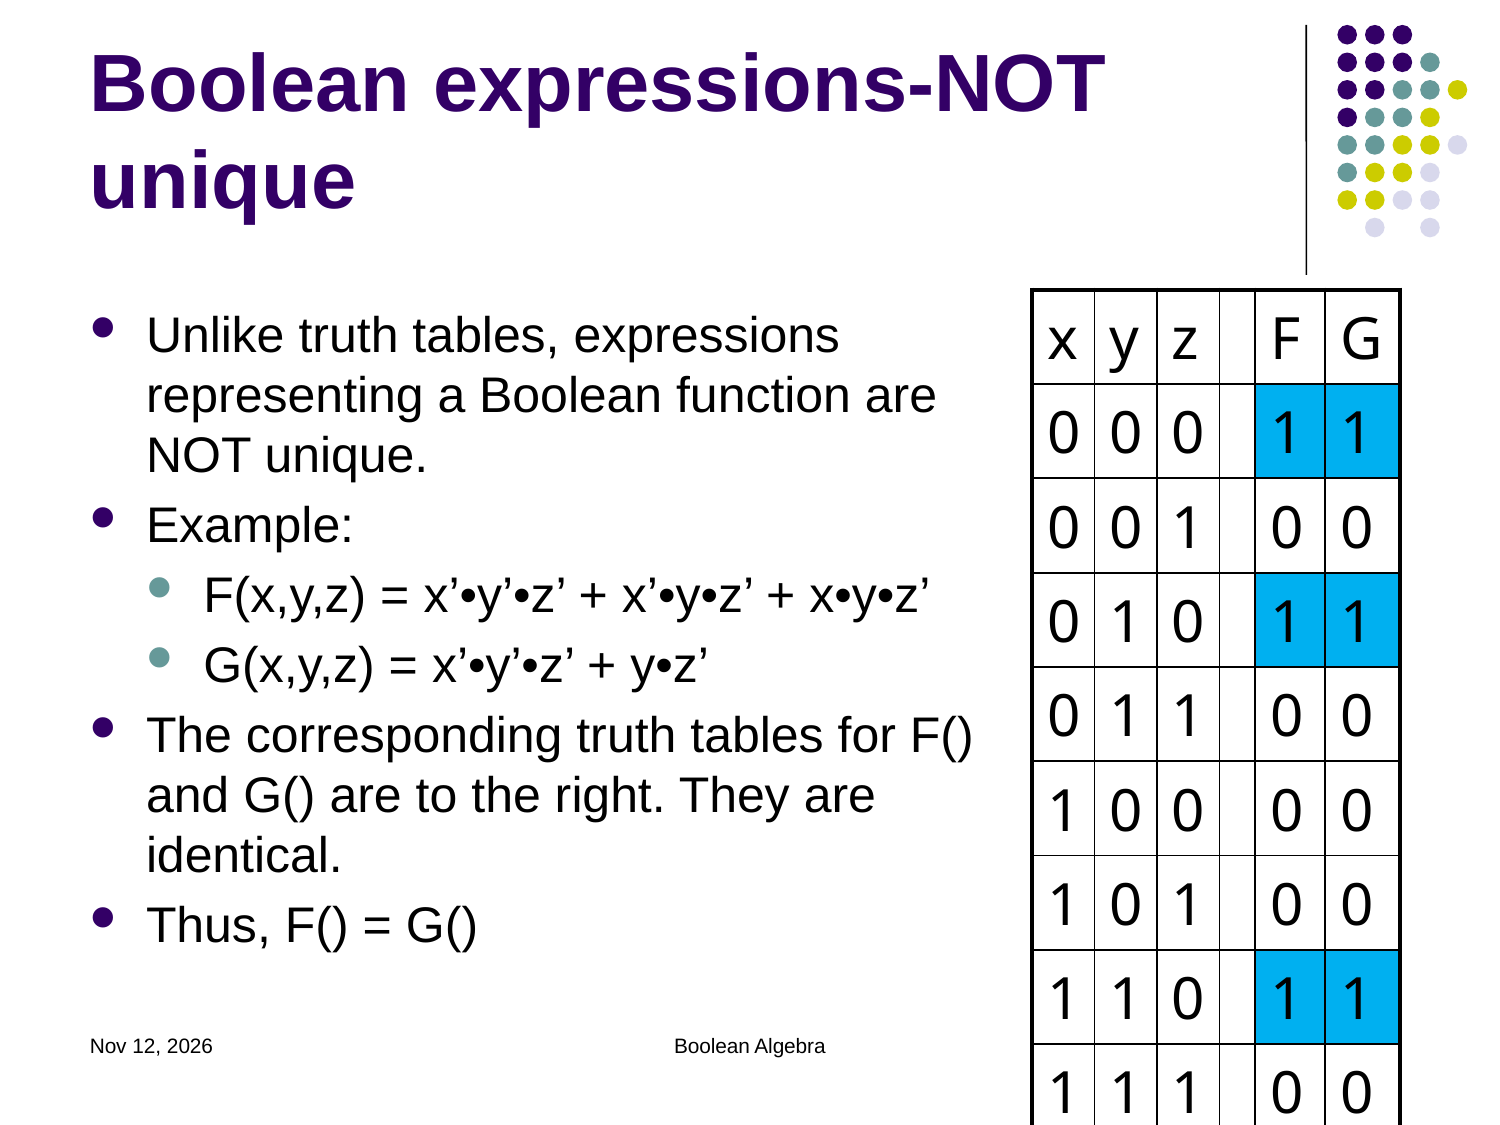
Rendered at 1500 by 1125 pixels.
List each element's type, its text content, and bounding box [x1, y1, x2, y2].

table_cell 1 [1326, 385, 1398, 477]
table_cell 0 [1034, 574, 1094, 666]
table_cell 1 [1326, 574, 1398, 666]
table_cell 0 [1326, 762, 1398, 855]
table_cell 0 [1256, 479, 1324, 572]
table_cell 0 [1095, 385, 1156, 477]
table_cell 0 [1095, 856, 1156, 949]
table_header y [1095, 292, 1156, 383]
table_cell 0 [1326, 856, 1398, 949]
footer Boolean Algebra [512, 1025, 988, 1100]
table_cell 0 [1256, 668, 1324, 760]
table_header F [1256, 292, 1324, 383]
table_header x [1034, 292, 1094, 383]
table_cell 1 [1158, 668, 1219, 760]
table_cell 1 [1326, 951, 1398, 1043]
table_cell 1 [1158, 1045, 1219, 1125]
table_cell 1 [1034, 856, 1094, 949]
table_cell 0 [1256, 762, 1324, 855]
table_cell 1 [1158, 856, 1219, 949]
table_cell 1 [1034, 1045, 1094, 1125]
table_cell 0 [1326, 1045, 1398, 1125]
table_cell 1 [1034, 951, 1094, 1043]
table_cell [1220, 479, 1254, 572]
table_cell 1 [1095, 668, 1156, 760]
table_cell 0 [1095, 762, 1156, 855]
table_cell [1220, 951, 1254, 1043]
table_cell 0 [1158, 385, 1219, 477]
table_cell [1220, 1045, 1254, 1125]
table_cell [1220, 574, 1254, 666]
table_cell 1 [1095, 574, 1156, 666]
table_cell [1220, 762, 1254, 855]
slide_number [75, 1025, 425, 1100]
table_cell 1 [1256, 385, 1324, 477]
table_cell 1 [1256, 951, 1324, 1043]
table_cell 0 [1256, 1045, 1324, 1125]
list Unlike truth tables, expressions representing a Boolean function are NOT unique. Example: F(x,y,z) = x’•y’•z’ + x’•y•z’ + x•y•z’ G(x,y,z) = x’•y’•z’ + y•z’ The corresponding truth tables for F() and G() are to the right. They are identical. Thus, F() = G() [75, 295, 1028, 1038]
title Boolean expressions-NOT unique [75, 20, 1313, 233]
table_cell 1 [1034, 762, 1094, 855]
table_header [1220, 292, 1254, 383]
table_cell 0 [1158, 574, 1219, 666]
table_cell 0 [1034, 668, 1094, 760]
table_cell 1 [1095, 951, 1156, 1043]
table_cell 0 [1158, 951, 1219, 1043]
table_cell 0 [1256, 856, 1324, 949]
table_cell [1220, 385, 1254, 477]
table_cell 0 [1326, 668, 1398, 760]
table_cell 0 [1326, 479, 1398, 572]
table_cell 0 [1158, 762, 1219, 855]
table_cell 0 [1095, 479, 1156, 572]
table_cell 0 [1034, 385, 1094, 477]
table_cell 1 [1095, 1045, 1156, 1125]
table_cell 1 [1158, 479, 1219, 572]
table_cell 0 [1034, 479, 1094, 572]
table_header z [1158, 292, 1219, 383]
table_cell 1 [1256, 574, 1324, 666]
table_cell [1220, 856, 1254, 949]
table_header G [1326, 292, 1398, 383]
table_cell [1220, 668, 1254, 760]
